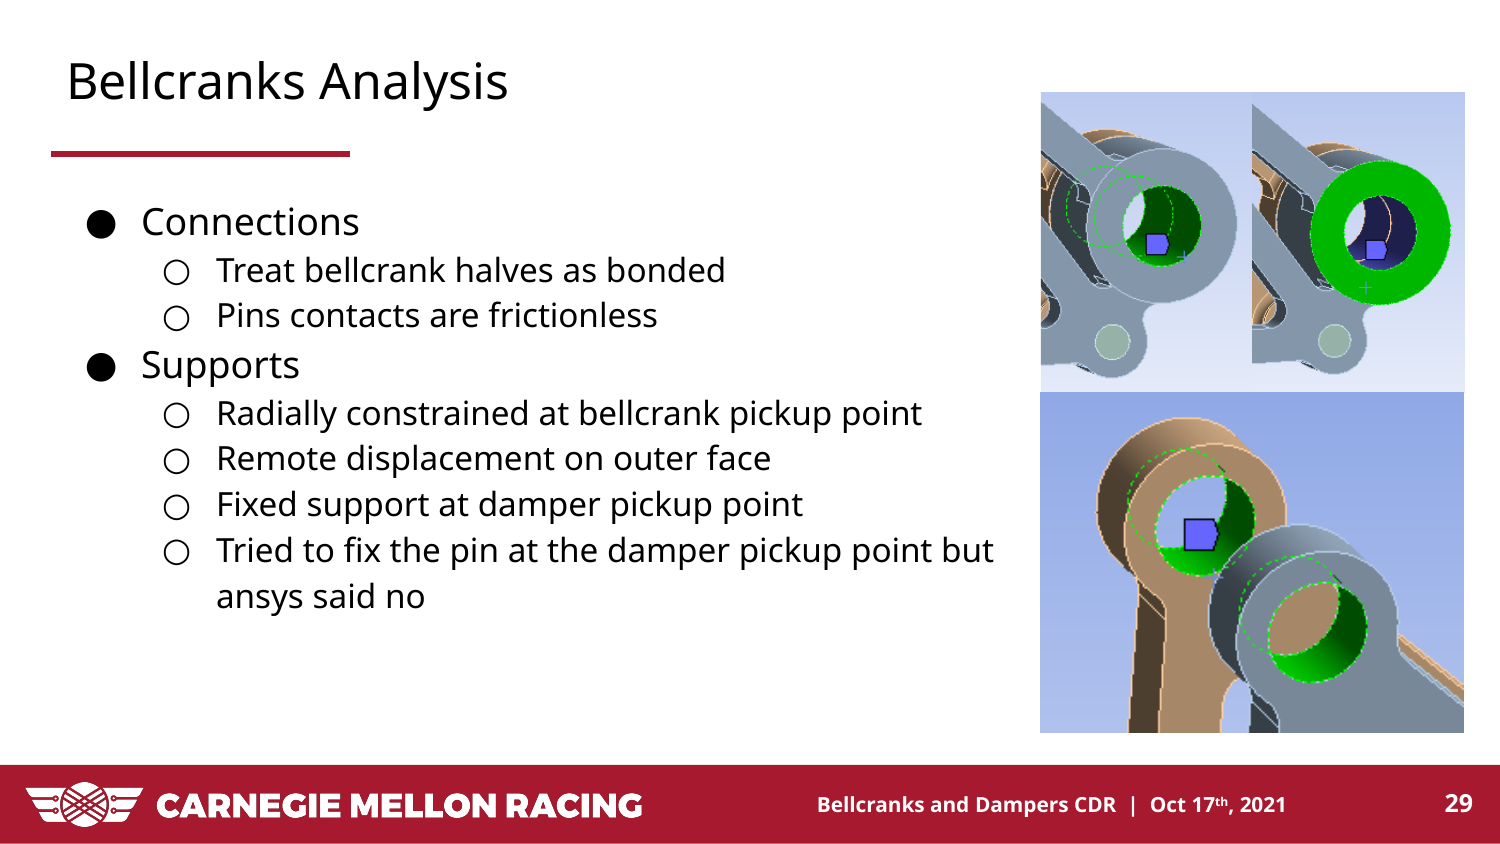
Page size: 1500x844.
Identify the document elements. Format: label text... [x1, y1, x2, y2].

list Connections Treat bellcrank halves as bonded Pins contacts are frictionless Supports Radially constrained at bellcrank pickup point Remote displacement on outer face Fixed support at damper pickup point Tried to fix the pin at the damper pickup point but ansys said no [51, 176, 1035, 732]
slide_number ‹#› [1389, 764, 1489, 844]
picture [25, 782, 642, 827]
picture [1040, 92, 1466, 733]
title Bellcranks Analysis [51, 33, 1449, 128]
